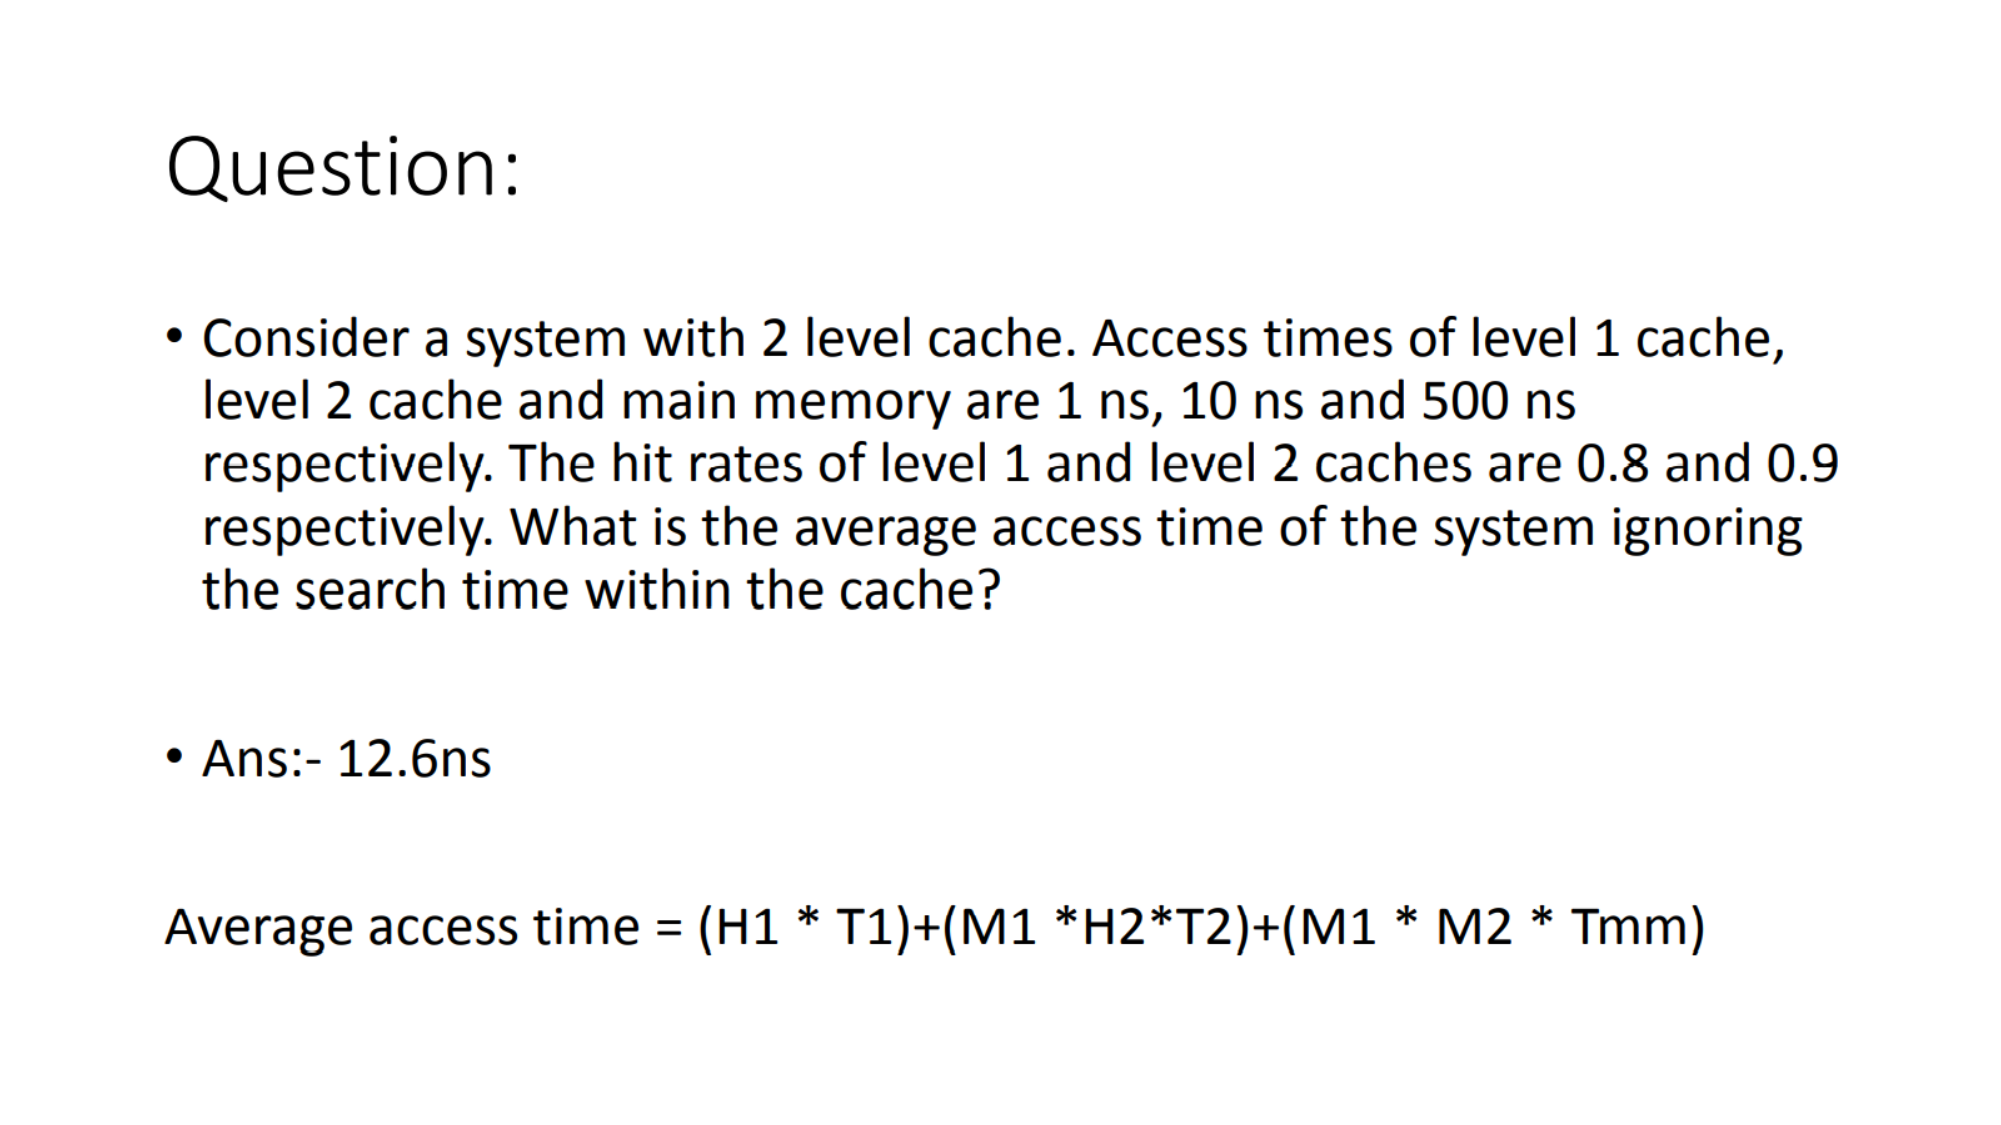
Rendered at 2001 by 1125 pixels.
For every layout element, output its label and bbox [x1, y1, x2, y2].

picture [92, 92, 1908, 1033]
